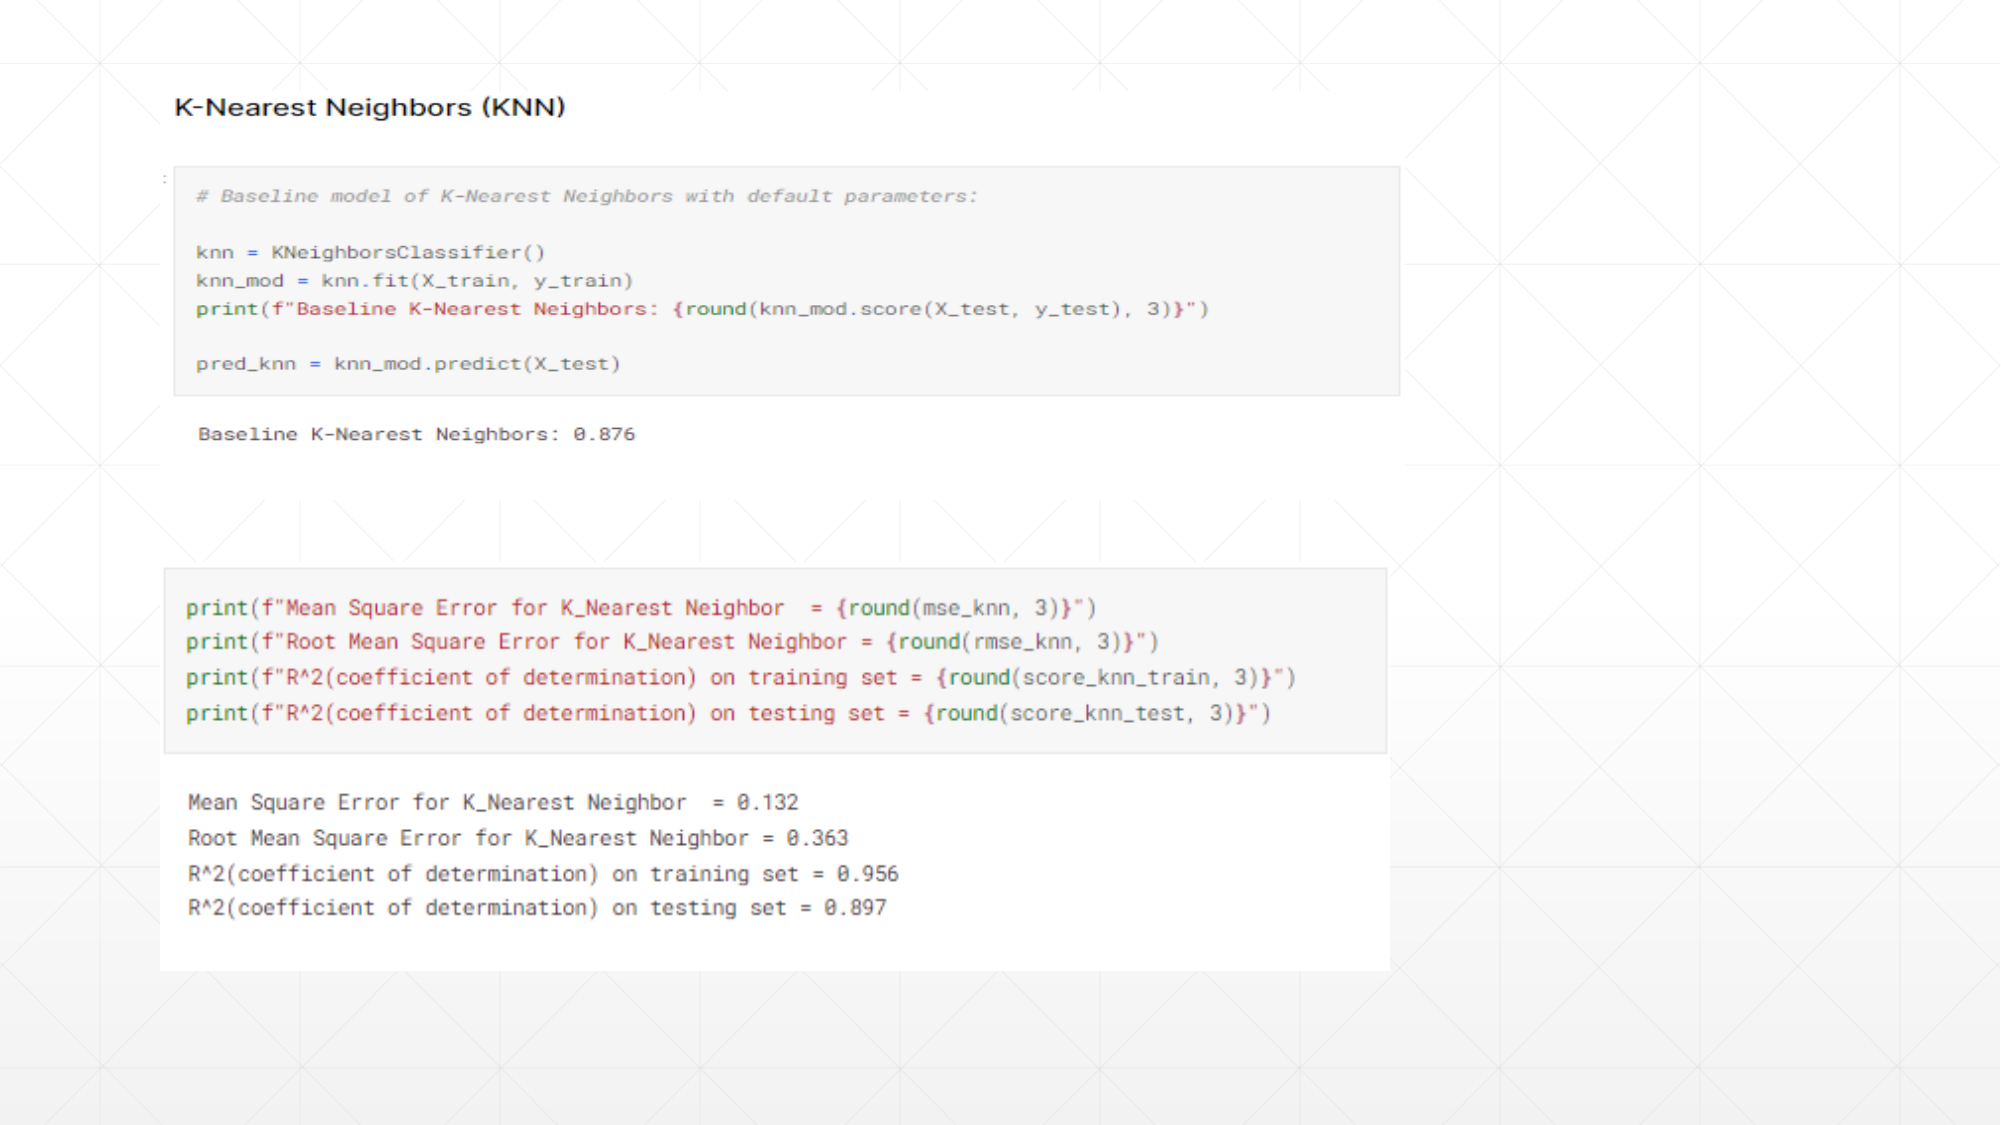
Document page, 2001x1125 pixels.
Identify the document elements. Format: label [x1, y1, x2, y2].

picture [160, 91, 1405, 500]
picture [160, 562, 1390, 971]
